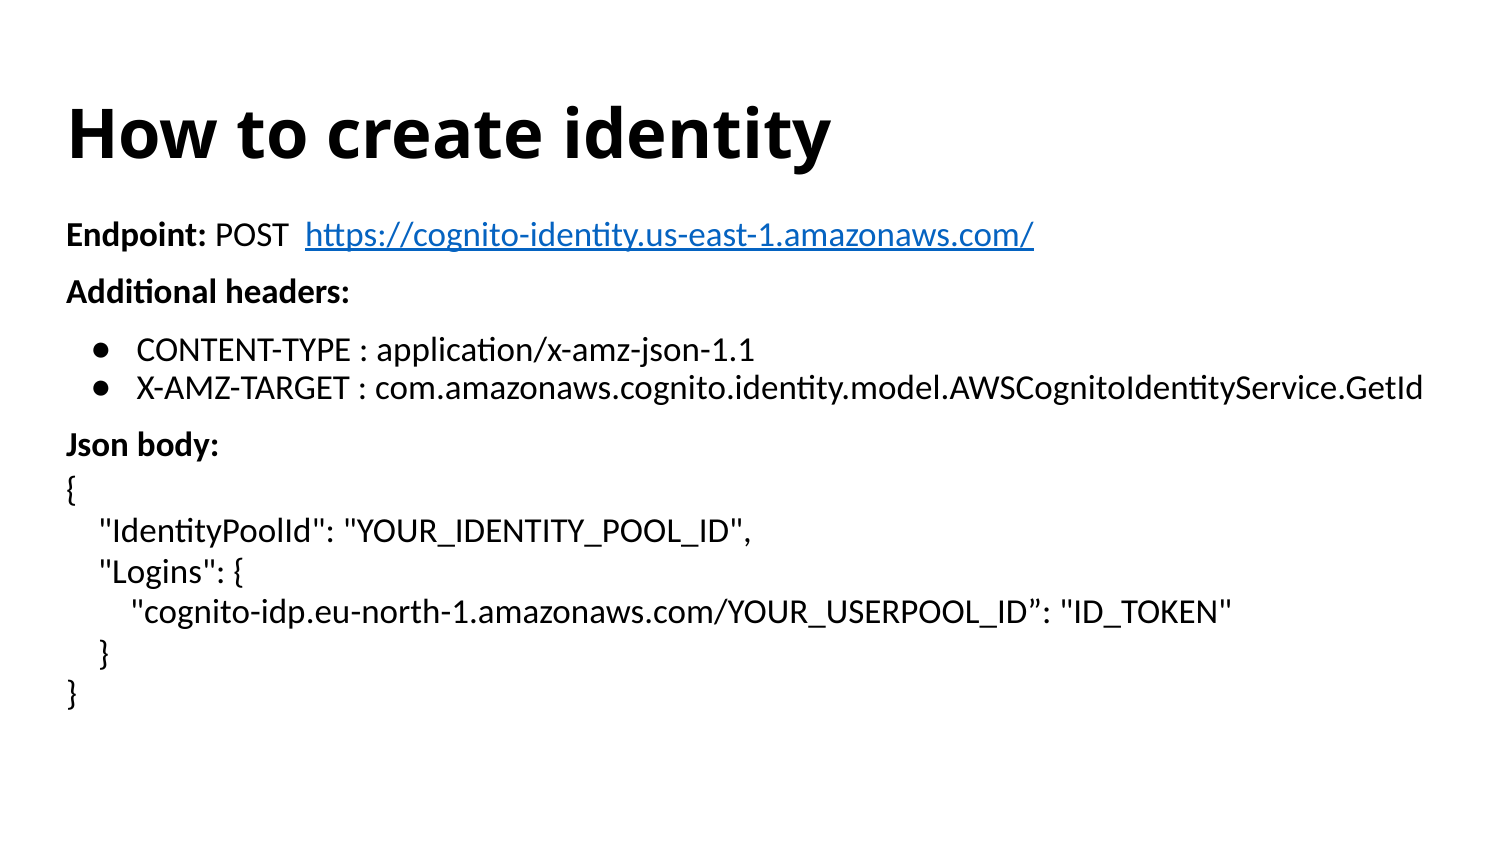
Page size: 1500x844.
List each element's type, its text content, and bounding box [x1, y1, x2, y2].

list Endpoint: POST https://cognito-identity.us-east-1.amazonaws.com/ Additional headers: CONTENT-TYPE : application/x-amz-json-1.1 X-AMZ-TARGET : com.amazonaws.cognito.identity.model.AWSCognitoIdentityService.GetId Json body: { "IdentityPoolId": "YOUR_IDENTITY_POOL_ID", "Logins": { "cognito-idp.eu-north-1.amazonaws.com/YOUR_USERPOOL_ID”: "ID_TOKEN" } } [51, 200, 1449, 752]
title How to create identity [51, 51, 1449, 189]
